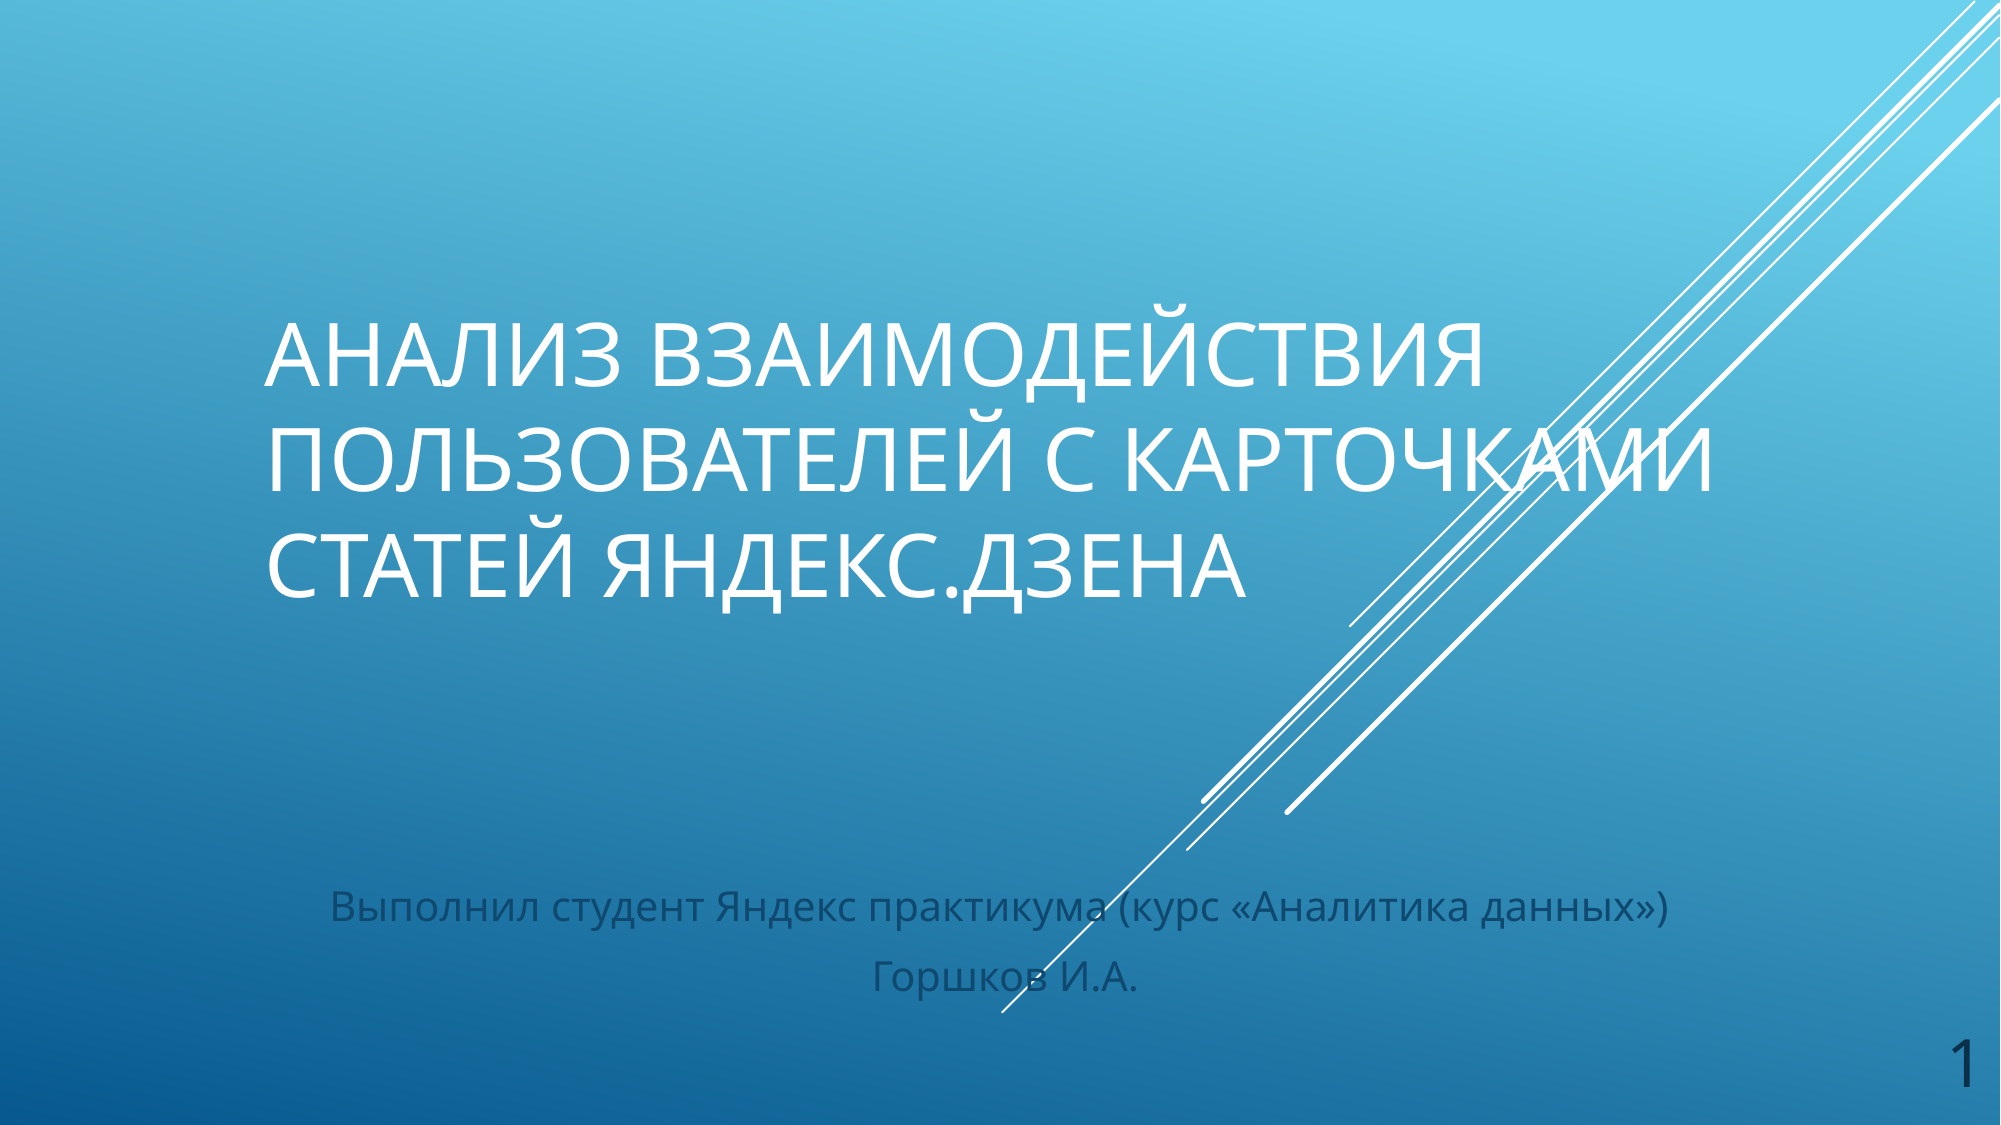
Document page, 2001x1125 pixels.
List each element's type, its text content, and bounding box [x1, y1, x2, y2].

slide_number 1 [1812, 1008, 2000, 1119]
title Анализ взаимодействия пользователей с карточками статей Яндекс.Дзена [249, 230, 1750, 623]
subtitle Выполнил студент Яндекс практикума (курс «Аналитика данных») Горшков И.А. [179, 872, 1821, 1009]
